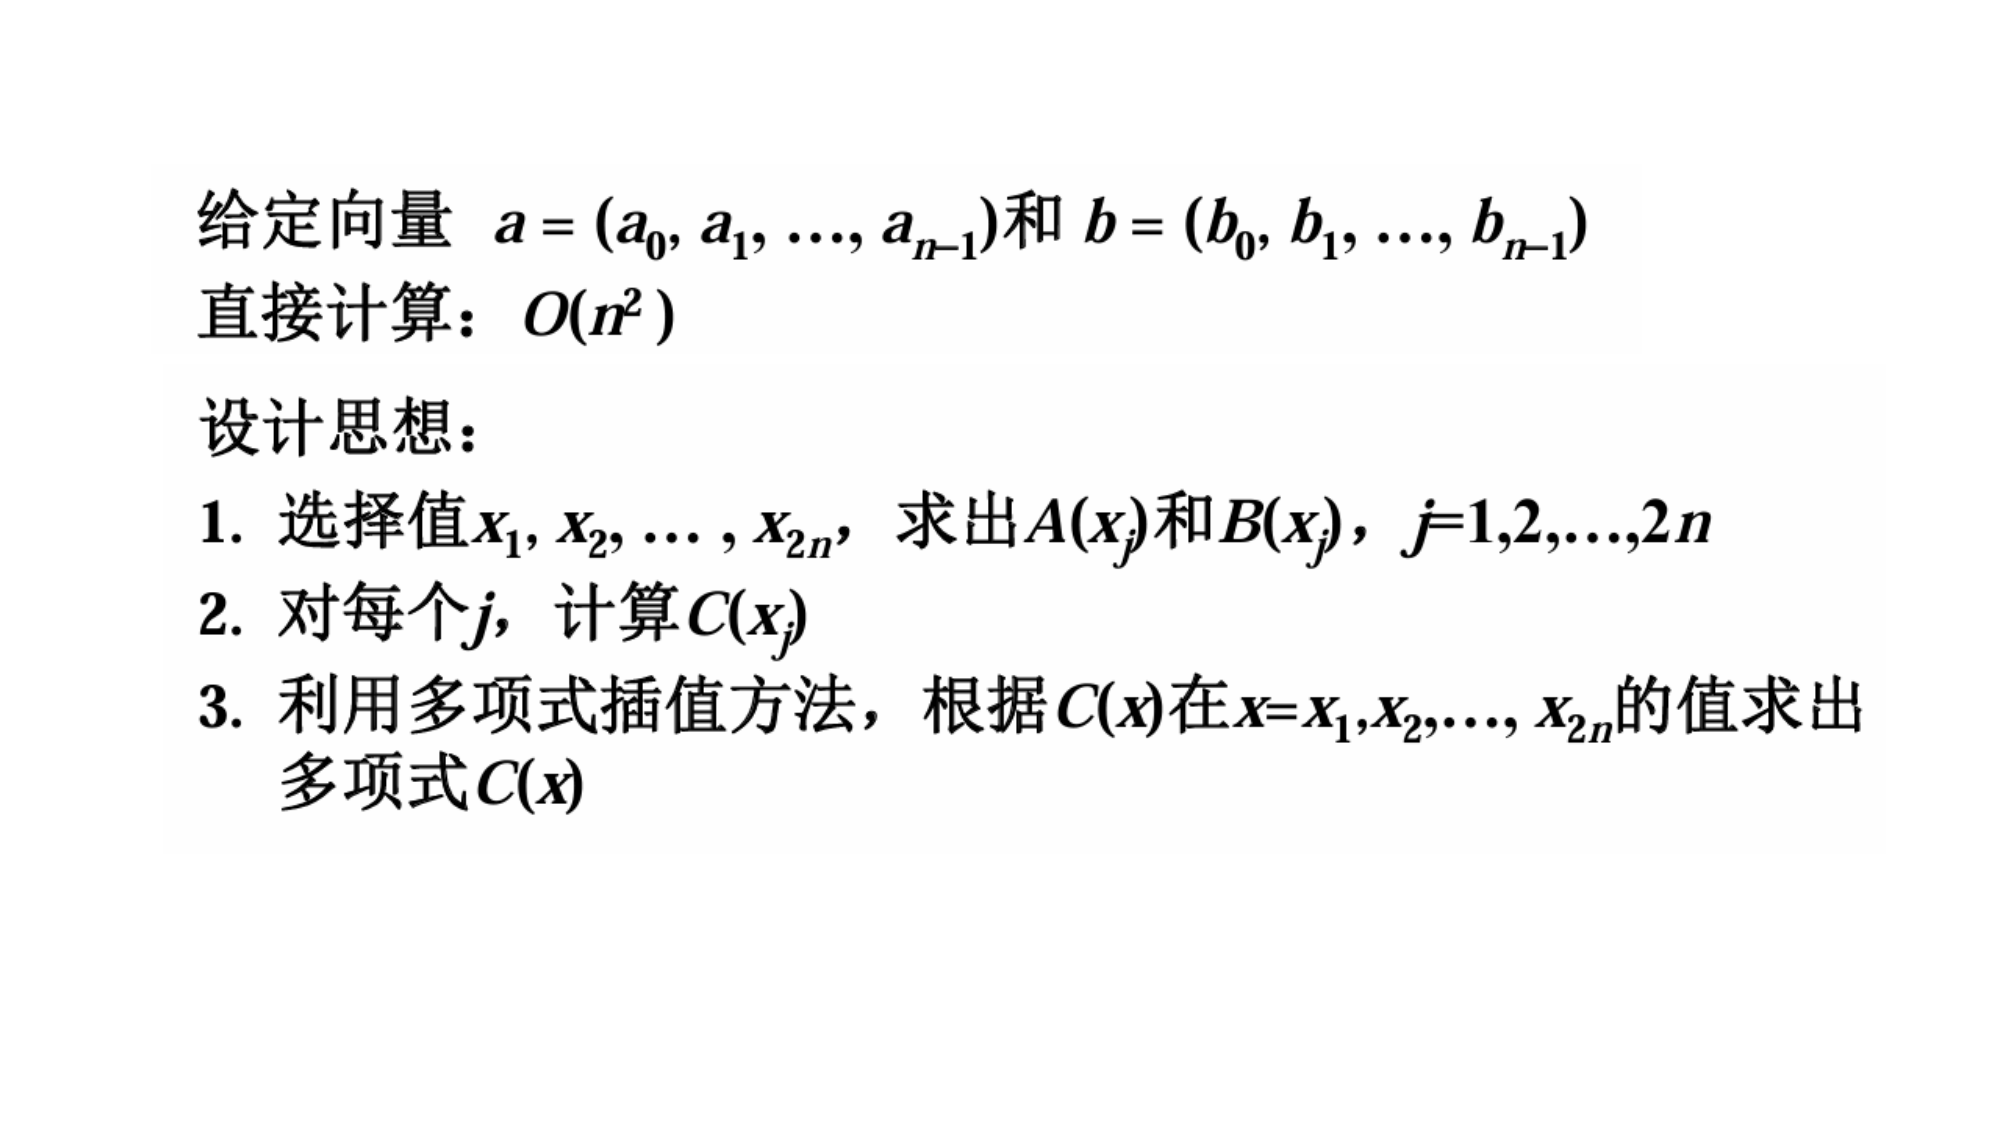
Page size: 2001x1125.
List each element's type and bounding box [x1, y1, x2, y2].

picture [150, 164, 1642, 354]
picture [163, 364, 1886, 854]
